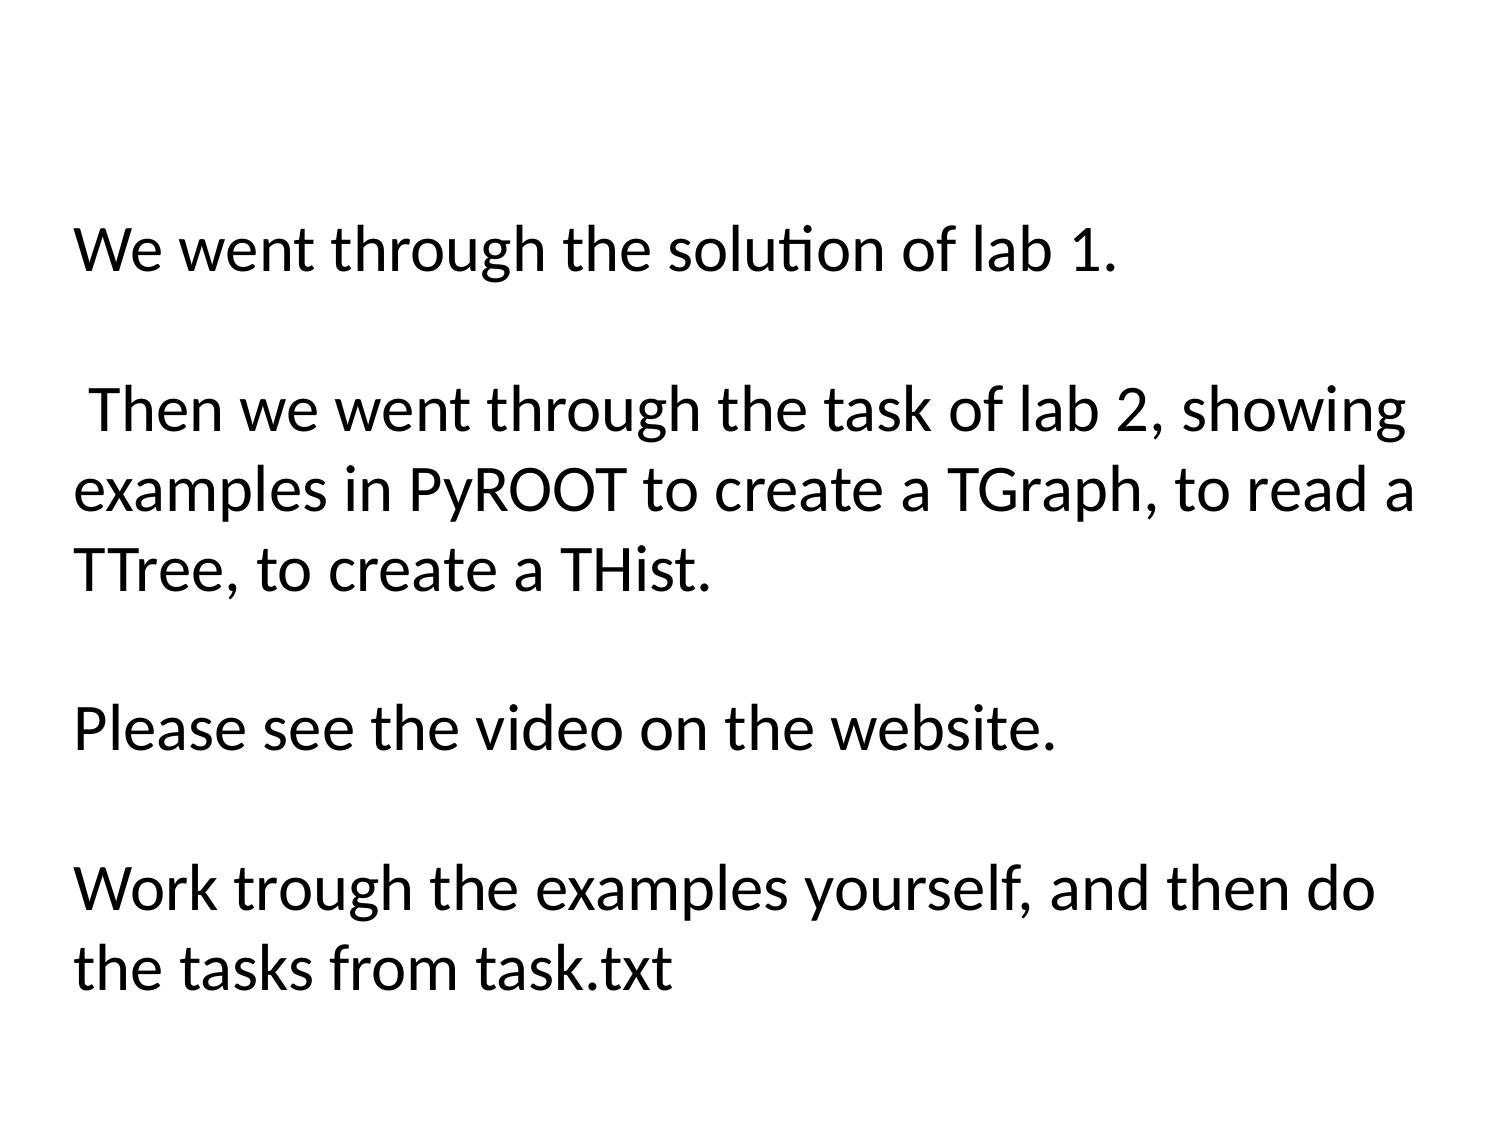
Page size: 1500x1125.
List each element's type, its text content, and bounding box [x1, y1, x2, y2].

text_box We went through the solution of lab 1. Then we went through the task of lab 2, showing examples in PyROOT to create a TGraph, to read a TTree, to create a THist. Please see the video on the website. Work trough the examples yourself, and then do the tasks from task.txt [58, 197, 1466, 1012]
